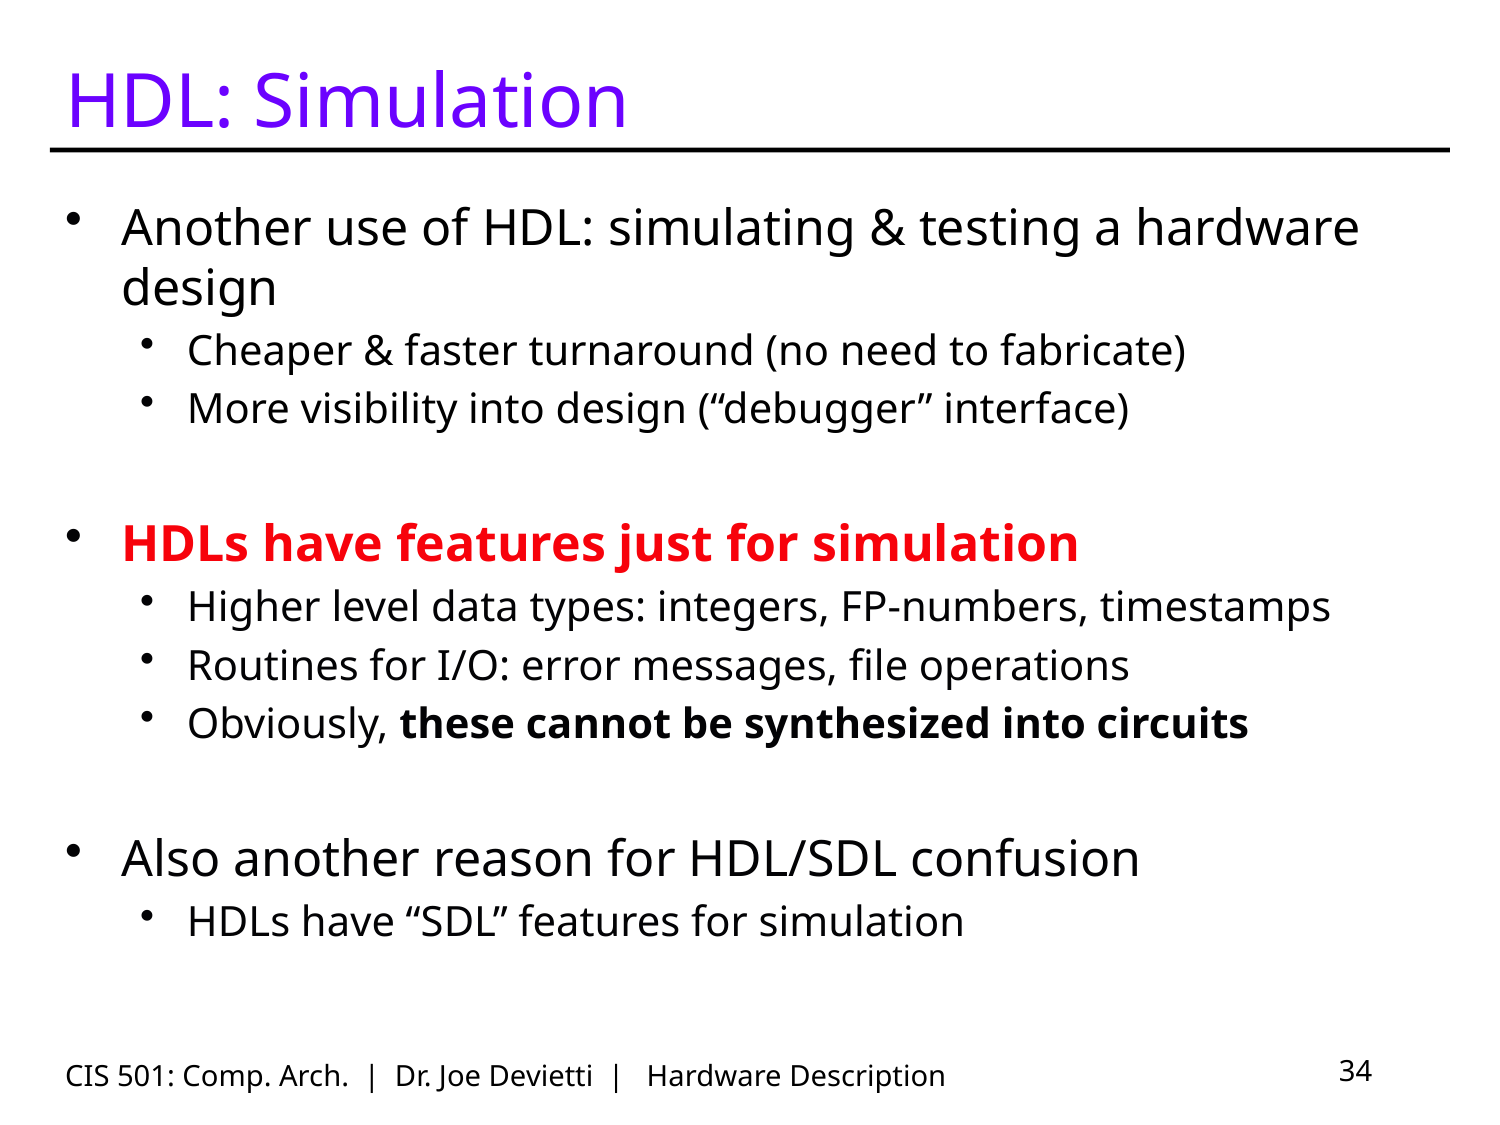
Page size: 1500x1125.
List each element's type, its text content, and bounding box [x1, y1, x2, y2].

slide_number 34 [1074, 1049, 1388, 1101]
title HDL: Simulation [49, 37, 1376, 151]
footer CIS 501: Comp. Arch. | Dr. Joe Devietti | Hardware Description [49, 1049, 988, 1101]
list Another use of HDL: simulating & testing a hardware design Cheaper & faster turnaround (no need to fabricate) More visibility into design (“debugger” interface) HDLs have features just for simulation Higher level data types: integers, FP-numbers, timestamps Routines for I/O: error messages, file operations Obviously, these cannot be synthesized into circuits Also another reason for HDL/SDL confusion HDLs have “SDL” features for simulation [49, 187, 1500, 1026]
